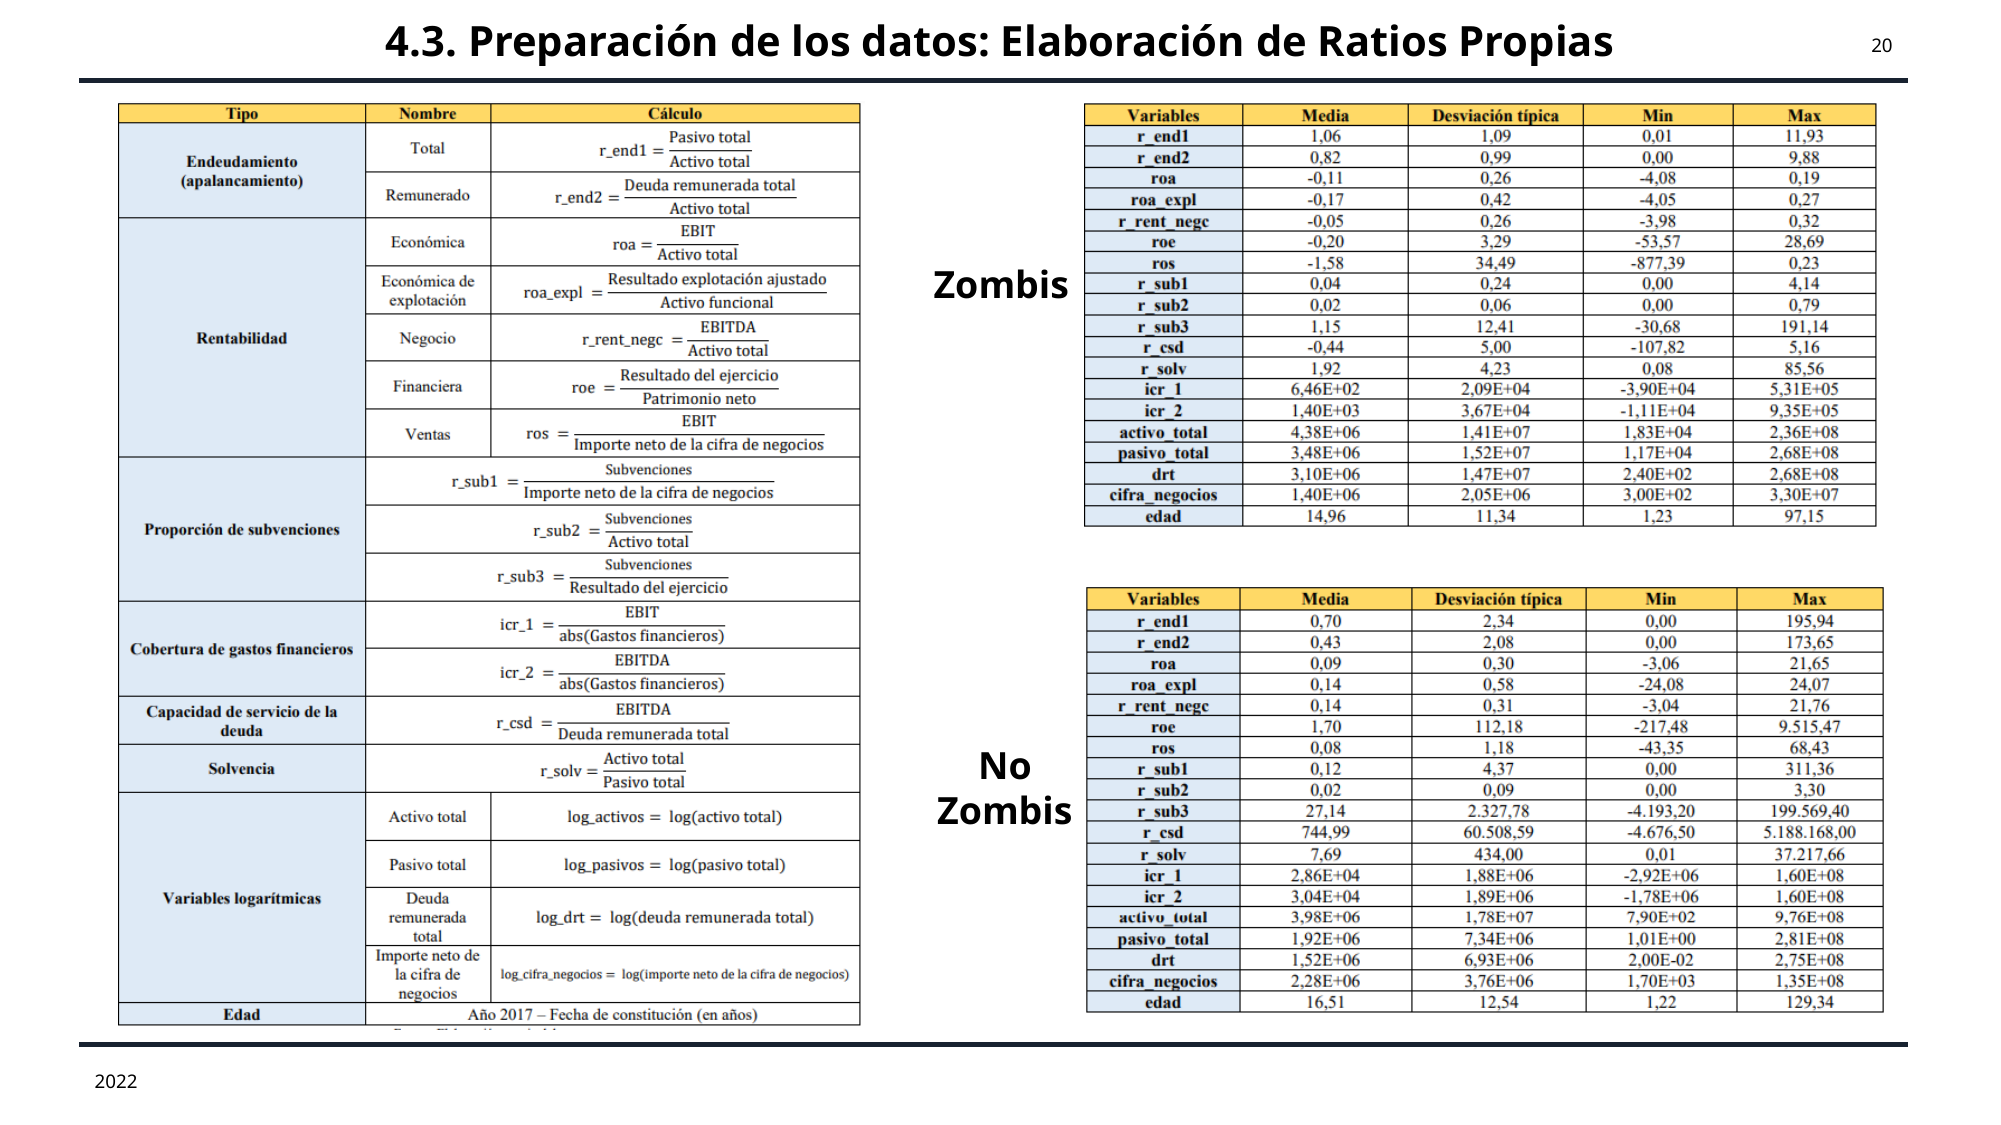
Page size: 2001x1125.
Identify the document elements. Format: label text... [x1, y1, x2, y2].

text_box Zombis [918, 253, 1084, 314]
text_box No Zombis [918, 735, 1084, 840]
picture [1084, 586, 1886, 1015]
footer 2022 [79, 1053, 755, 1113]
picture [1084, 101, 1879, 528]
picture [118, 101, 865, 1030]
text_box 4.3. Preparación de los datos: Elaboración de Ratios Propias [255, 0, 1745, 81]
slide_number 20 [1802, 16, 1908, 77]
